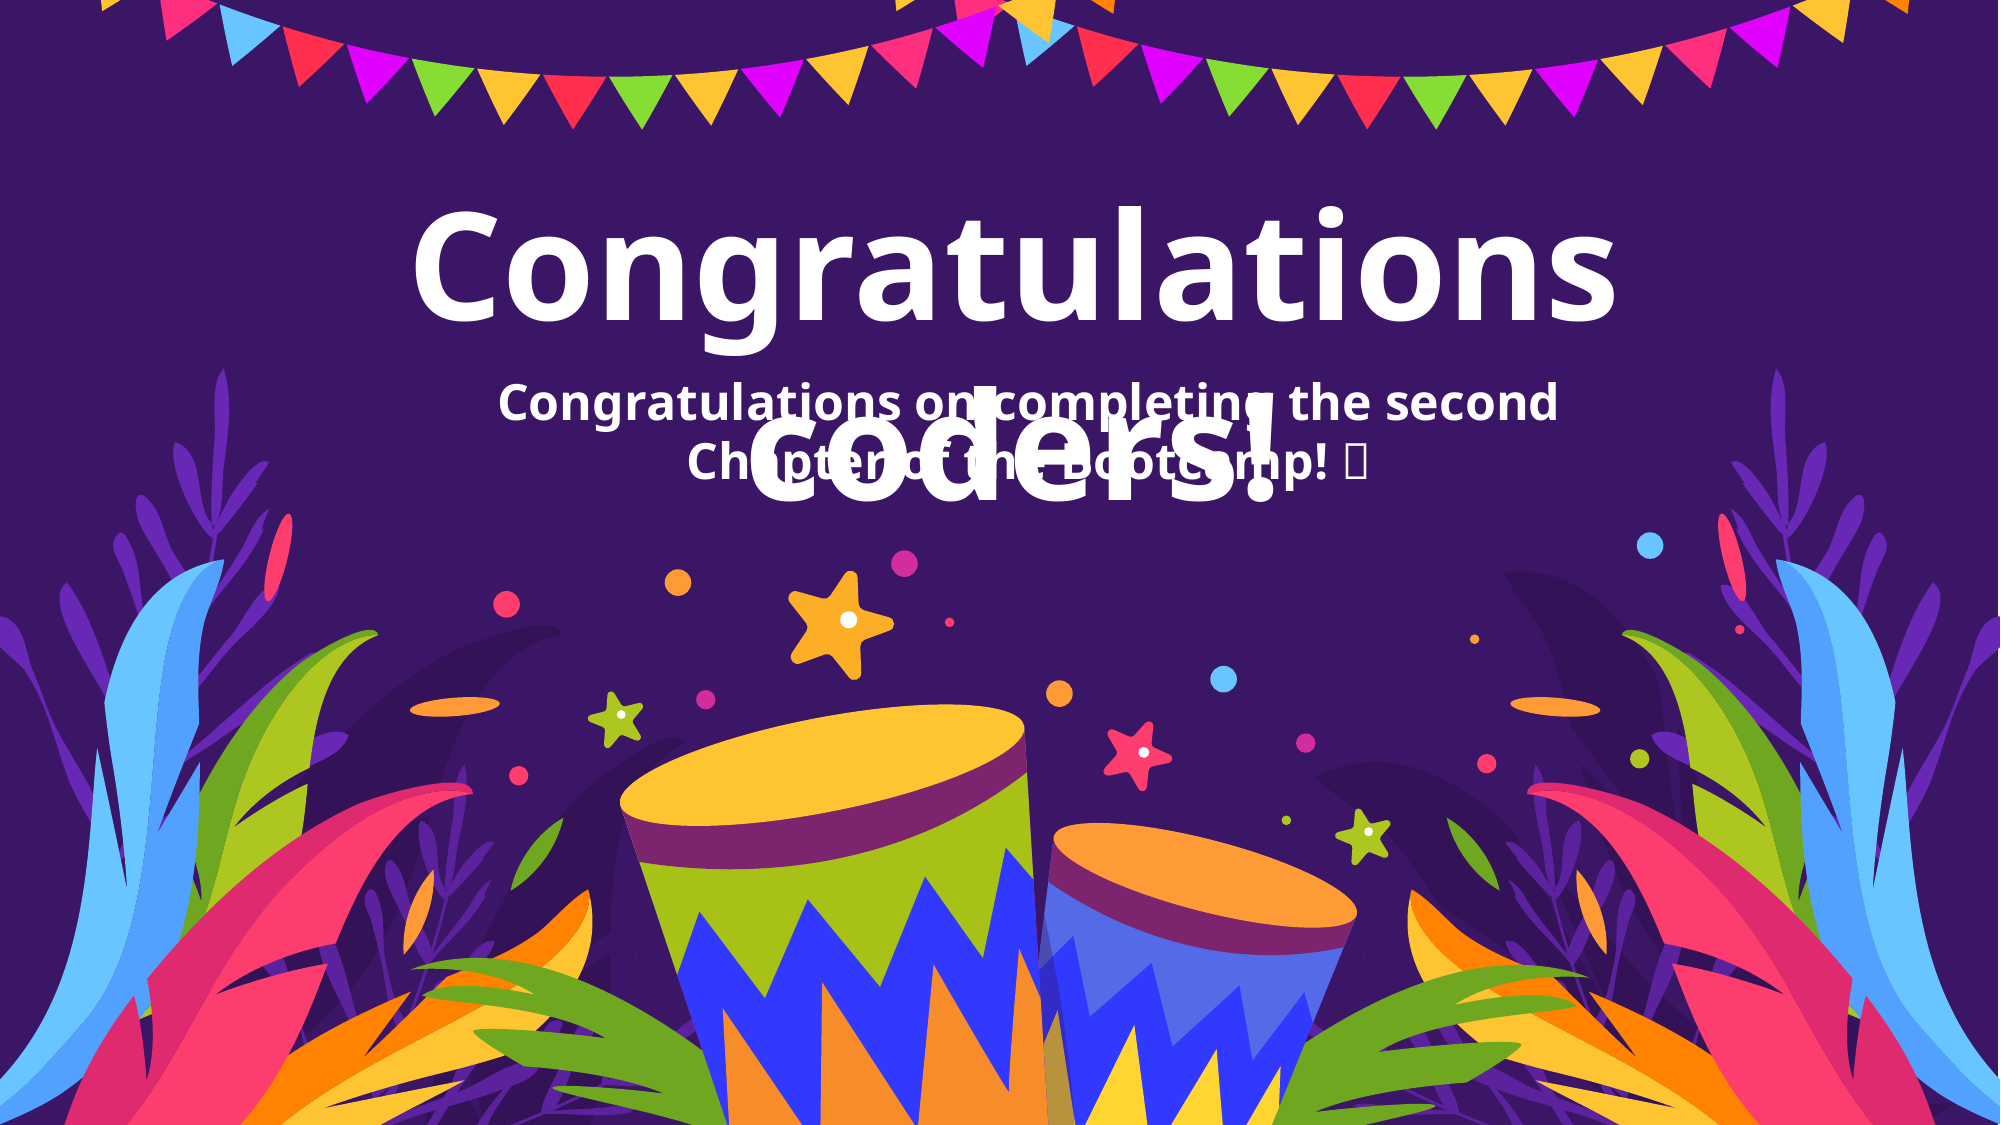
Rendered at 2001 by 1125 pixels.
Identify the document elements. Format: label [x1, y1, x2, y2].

text_box [0, 0, 2000, 1125]
